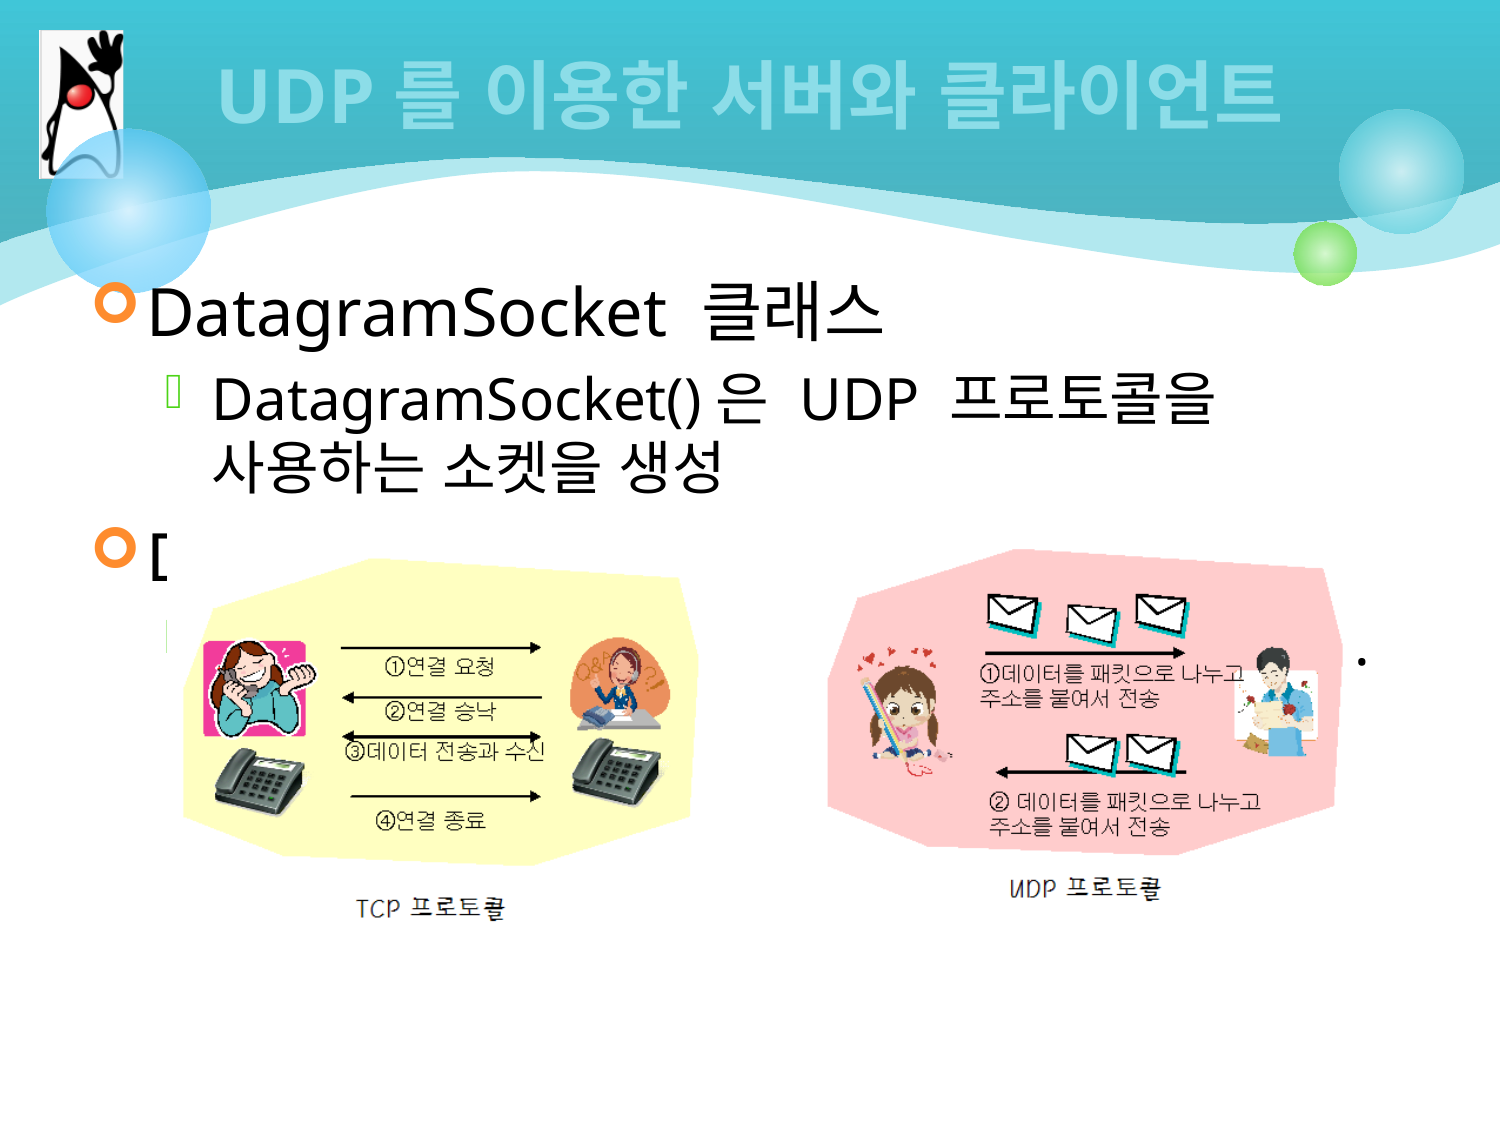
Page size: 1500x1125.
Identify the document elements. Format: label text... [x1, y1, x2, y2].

picture [167, 521, 1358, 928]
picture [39, 30, 75, 179]
list DatagramSocket 클래스 DatagramSocket()은 UDP 프로토콜을 사용하는 소켓을 생성 DatagramPacket 클래스 DatagramPacket()은 UDP 패킷을 생성한다. [75, 262, 1425, 1005]
title UDP를 이용한 서버와 클라이언트 [75, 0, 1425, 188]
